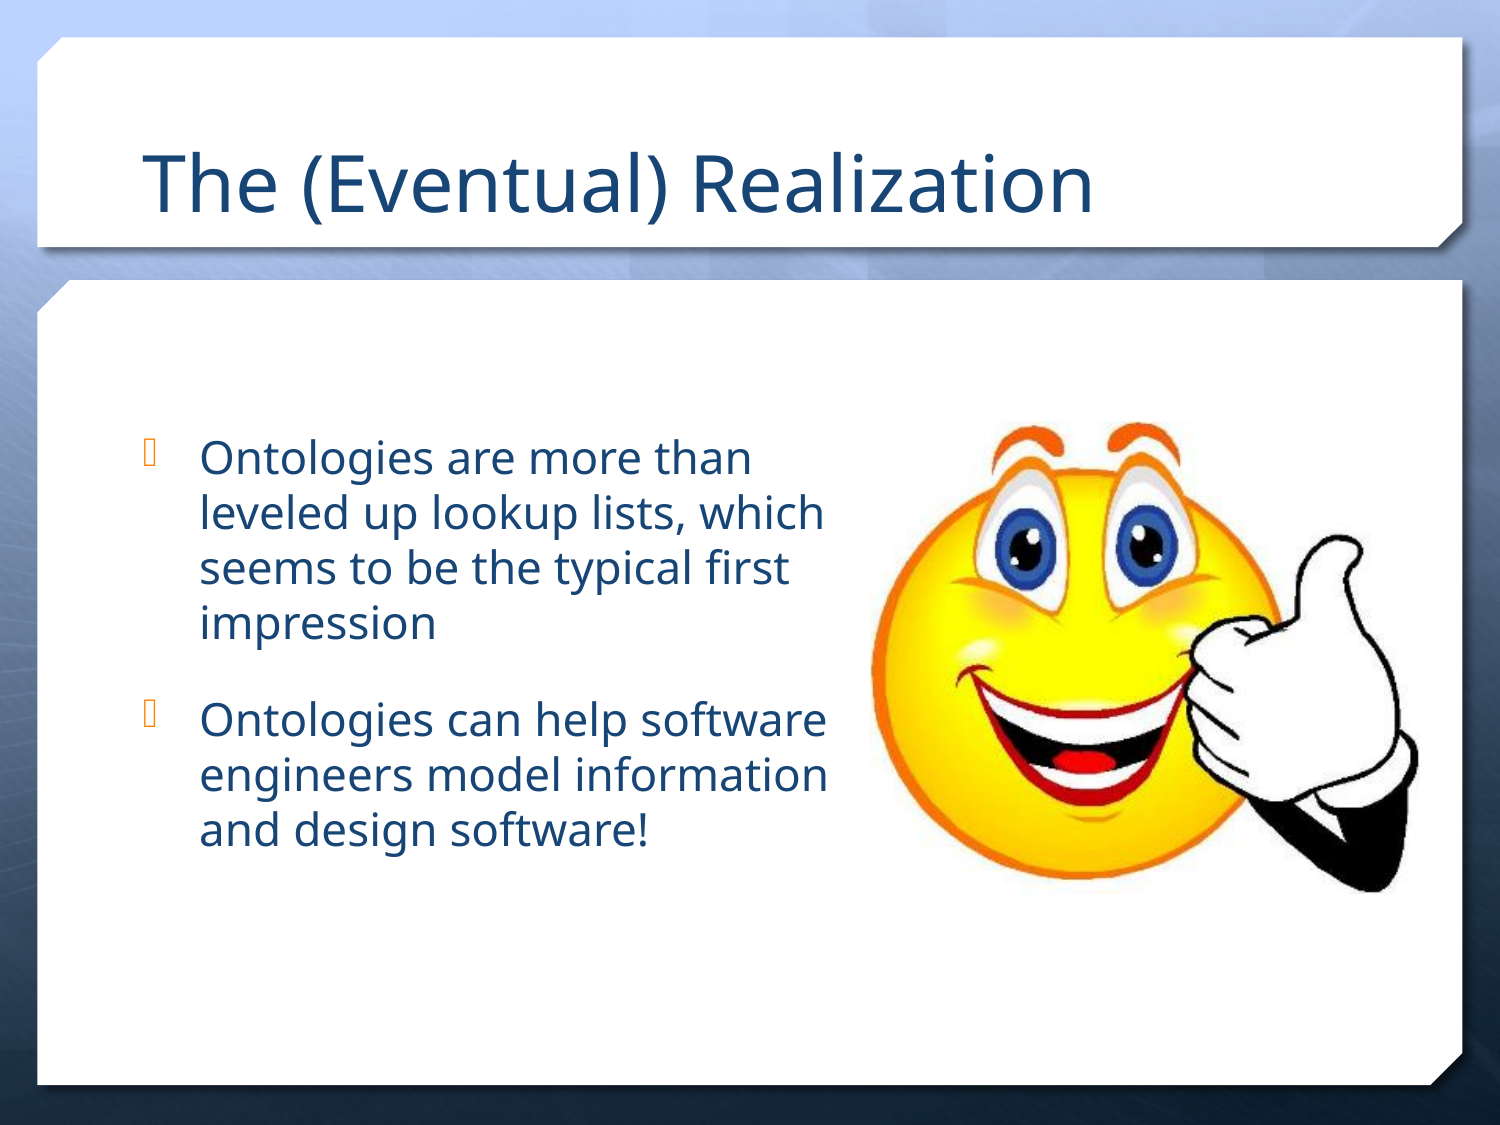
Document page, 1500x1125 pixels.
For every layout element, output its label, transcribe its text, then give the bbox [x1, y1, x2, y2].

list Ontologies are more than leveled up lookup lists, which seems to be the typical first impression Ontologies can help software engineers model information and design software! [127, 421, 846, 894]
title The (Eventual) Realization [127, 48, 1372, 236]
picture [869, 421, 1420, 894]
